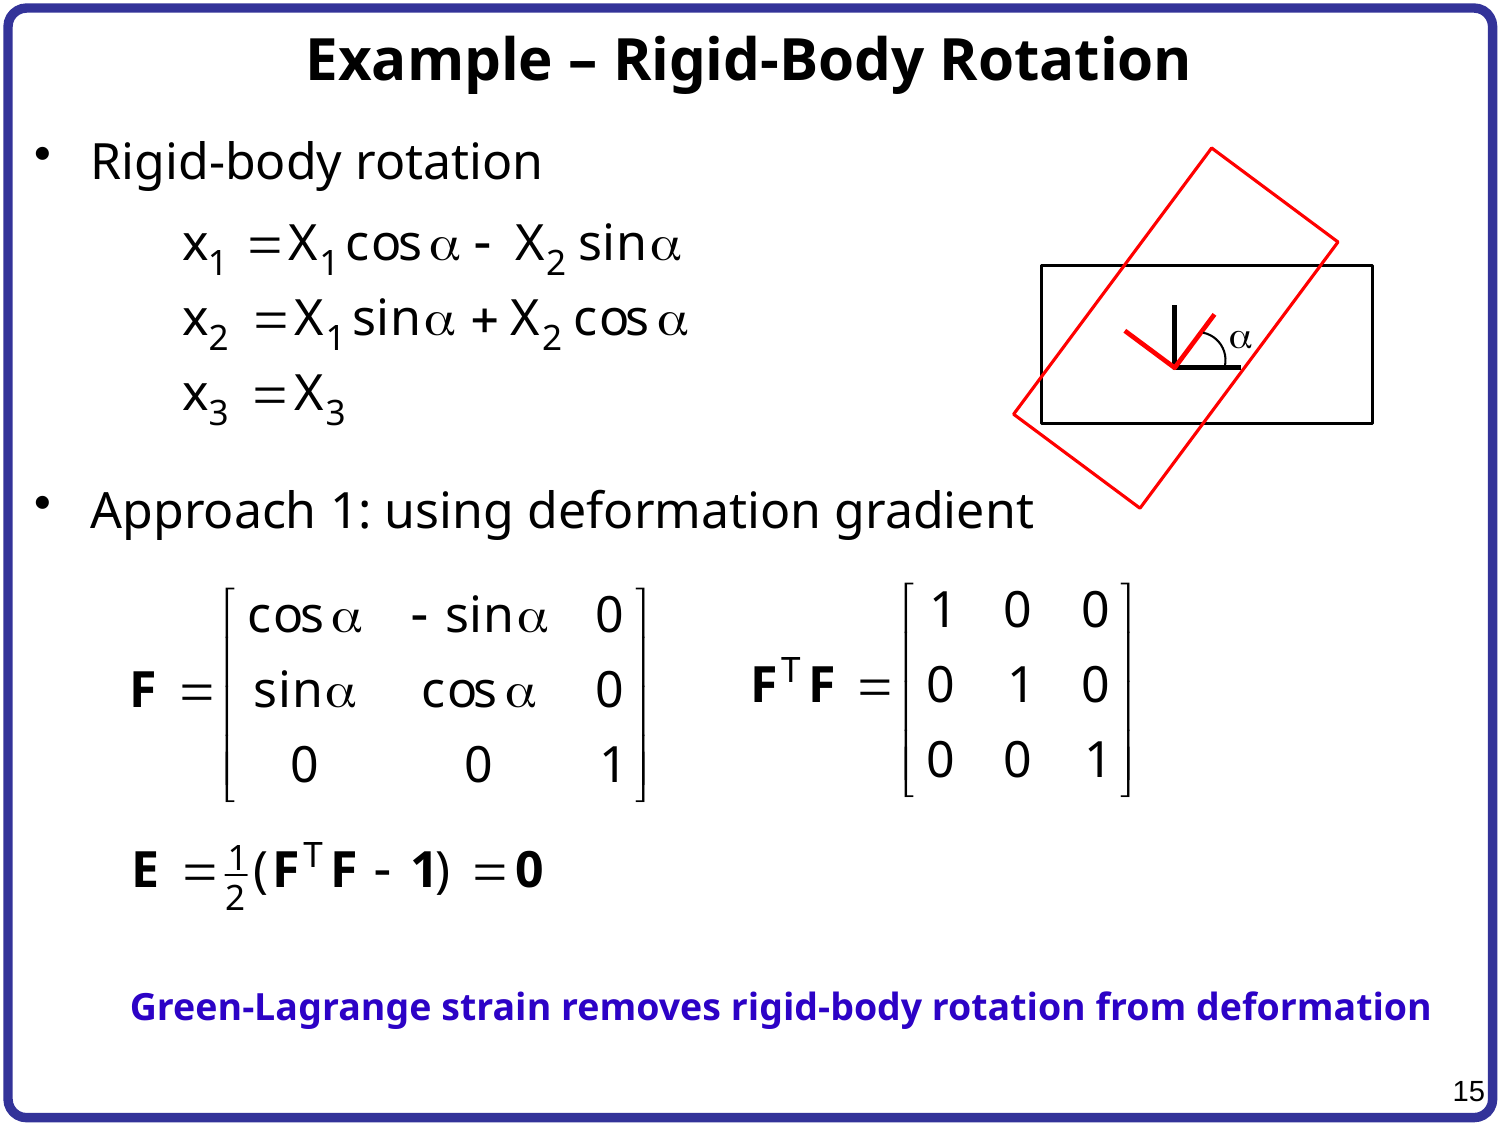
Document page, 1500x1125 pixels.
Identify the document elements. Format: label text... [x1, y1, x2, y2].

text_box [179, 209, 695, 432]
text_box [128, 830, 551, 917]
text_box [127, 582, 658, 808]
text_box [748, 577, 1143, 804]
title Example – Rigid-Body Rotation [6, 7, 1492, 106]
text_box Green-Lagrange strain removes rigid-body rotation from deformation [114, 975, 1449, 1035]
list Rigid-body rotation Approach 1: using deformation gradient [18, 121, 1481, 1086]
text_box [1040, 161, 1374, 495]
